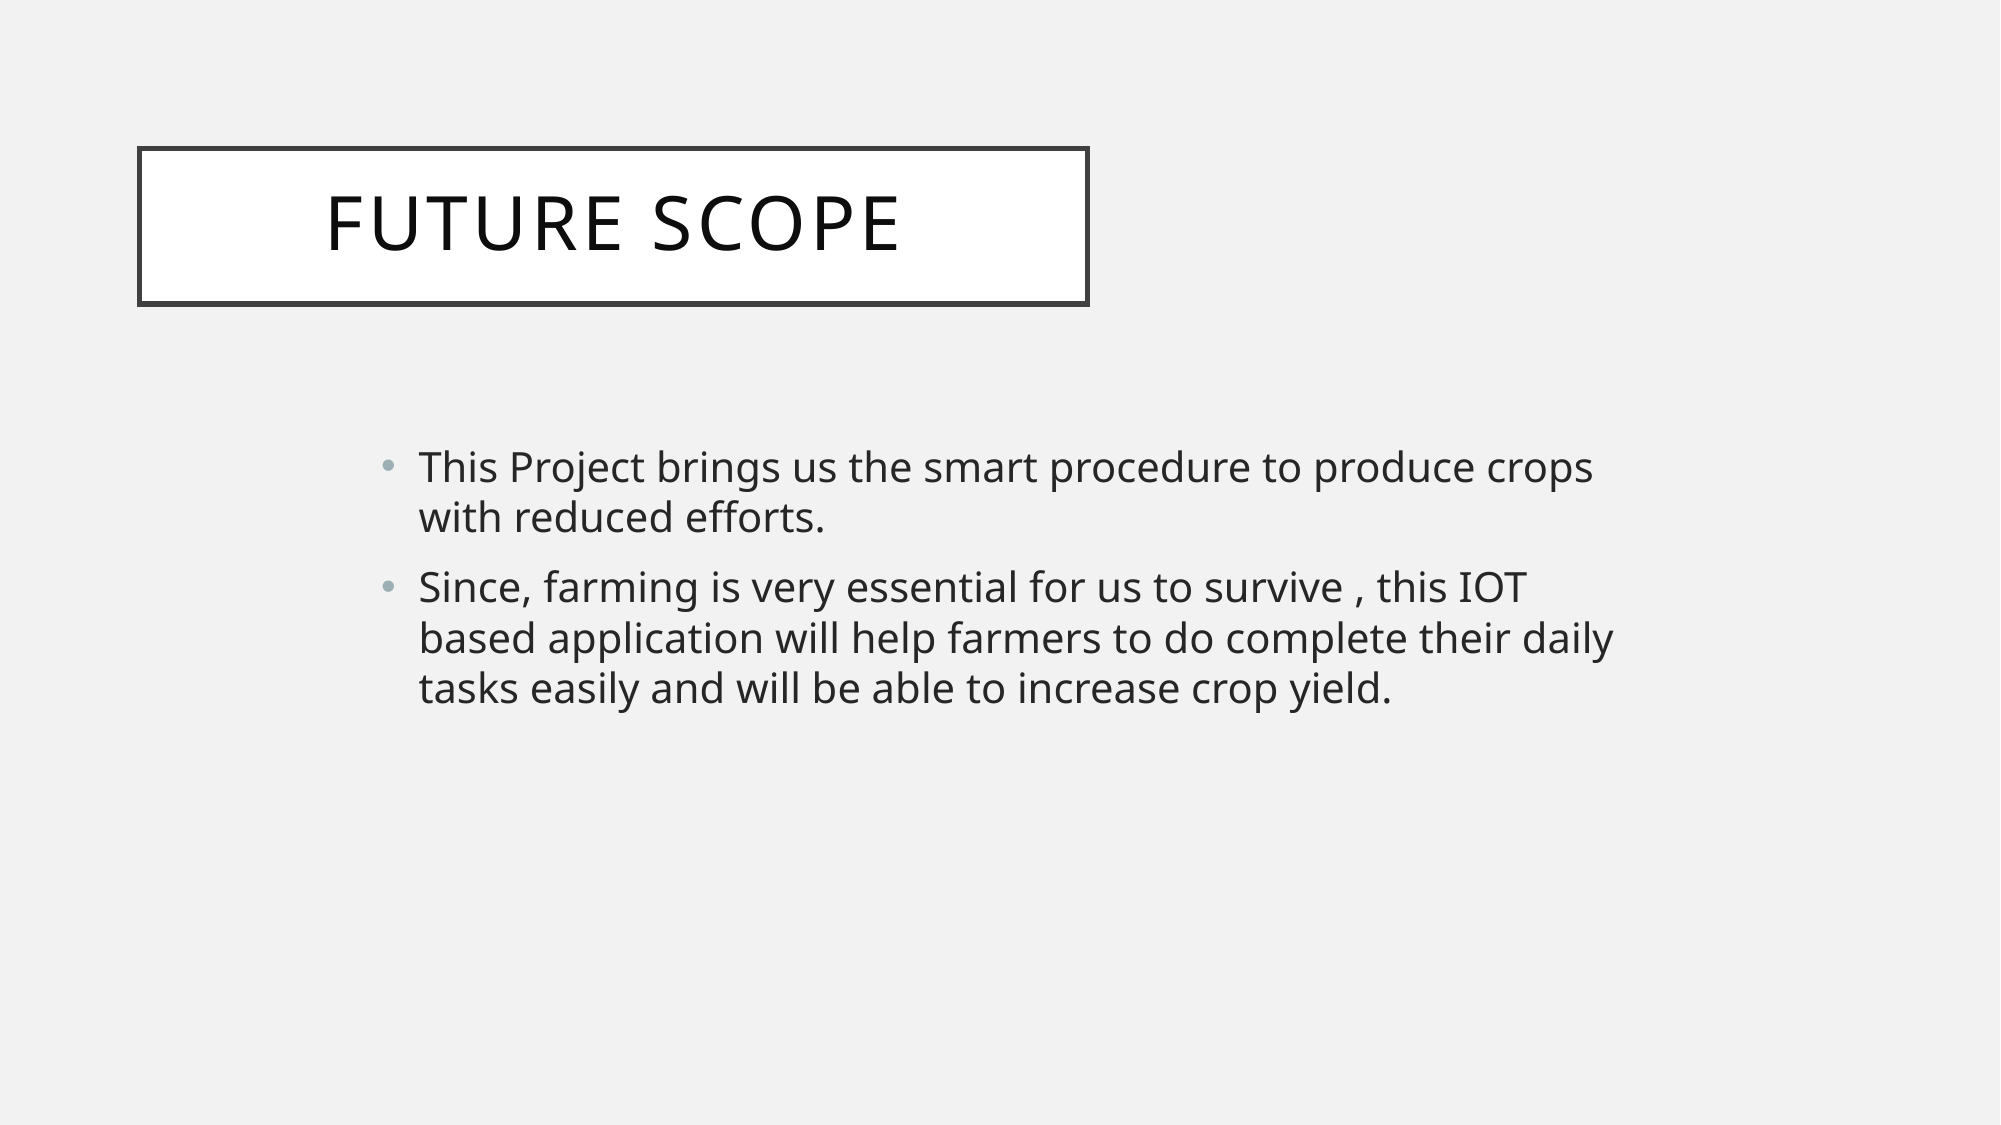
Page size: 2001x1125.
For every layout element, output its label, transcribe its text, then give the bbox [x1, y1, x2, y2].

title Future Scope [137, 146, 1090, 307]
list This Project brings us the smart procedure to produce crops with reduced efforts. Since, farming is very essential for us to survive , this IOT based application will help farmers to do complete their daily tasks easily and will be able to increase crop yield. [366, 432, 1634, 947]
